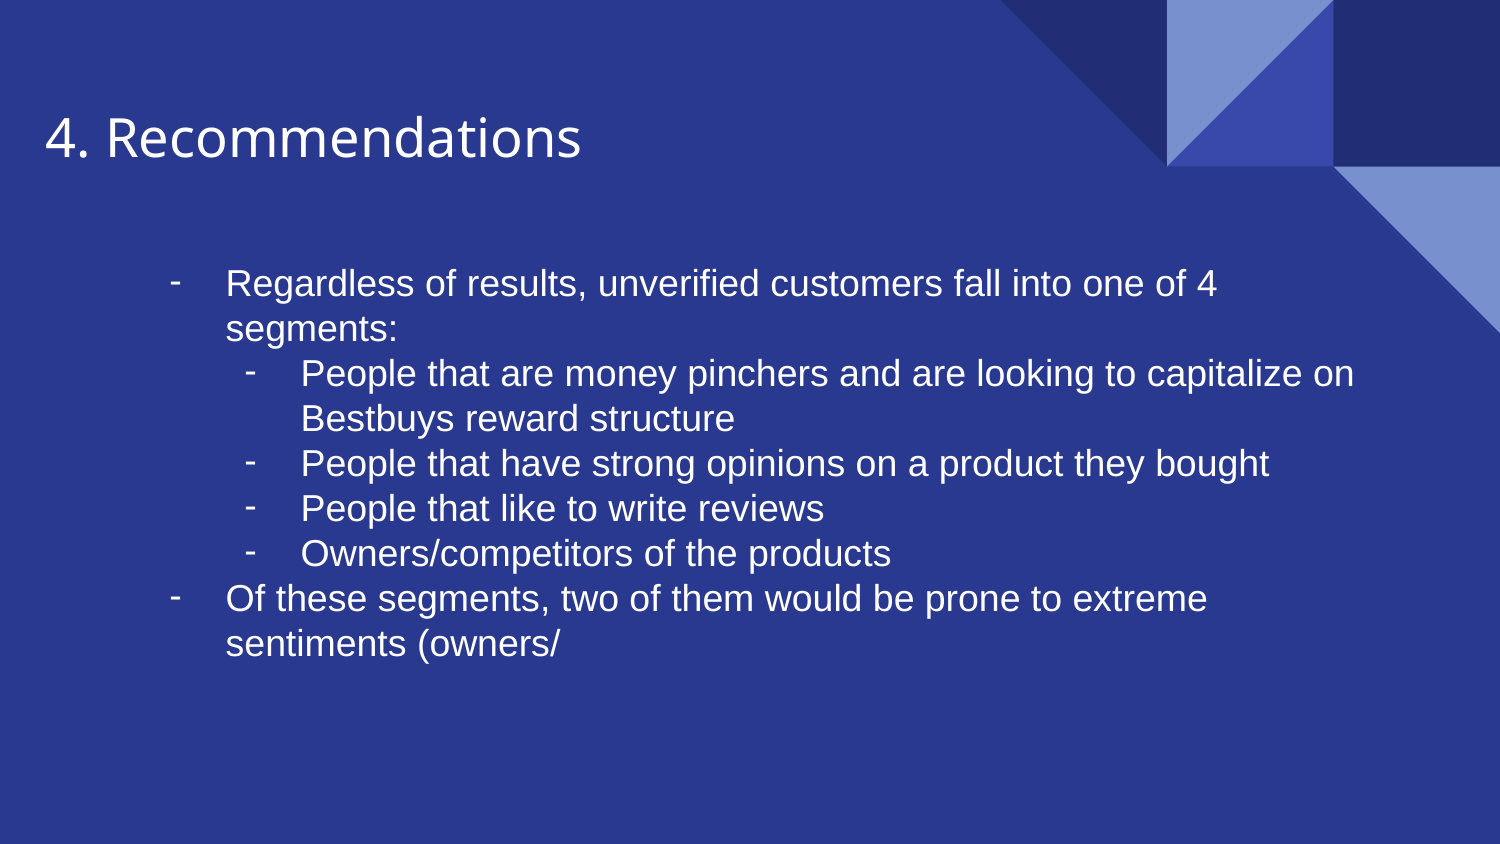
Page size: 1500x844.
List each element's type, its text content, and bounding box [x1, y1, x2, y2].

text_box Regardless of results, unverified customers fall into one of 4 segments: People that are money pinchers and are looking to capitalize on Bestbuys reward structure People that have strong opinions on a product they bought People that like to write reviews Owners/competitors of the products Of these segments, two of them would be prone to extreme sentiments (owners/ [135, 243, 1383, 757]
title 4. Recommendations [30, 23, 1002, 184]
